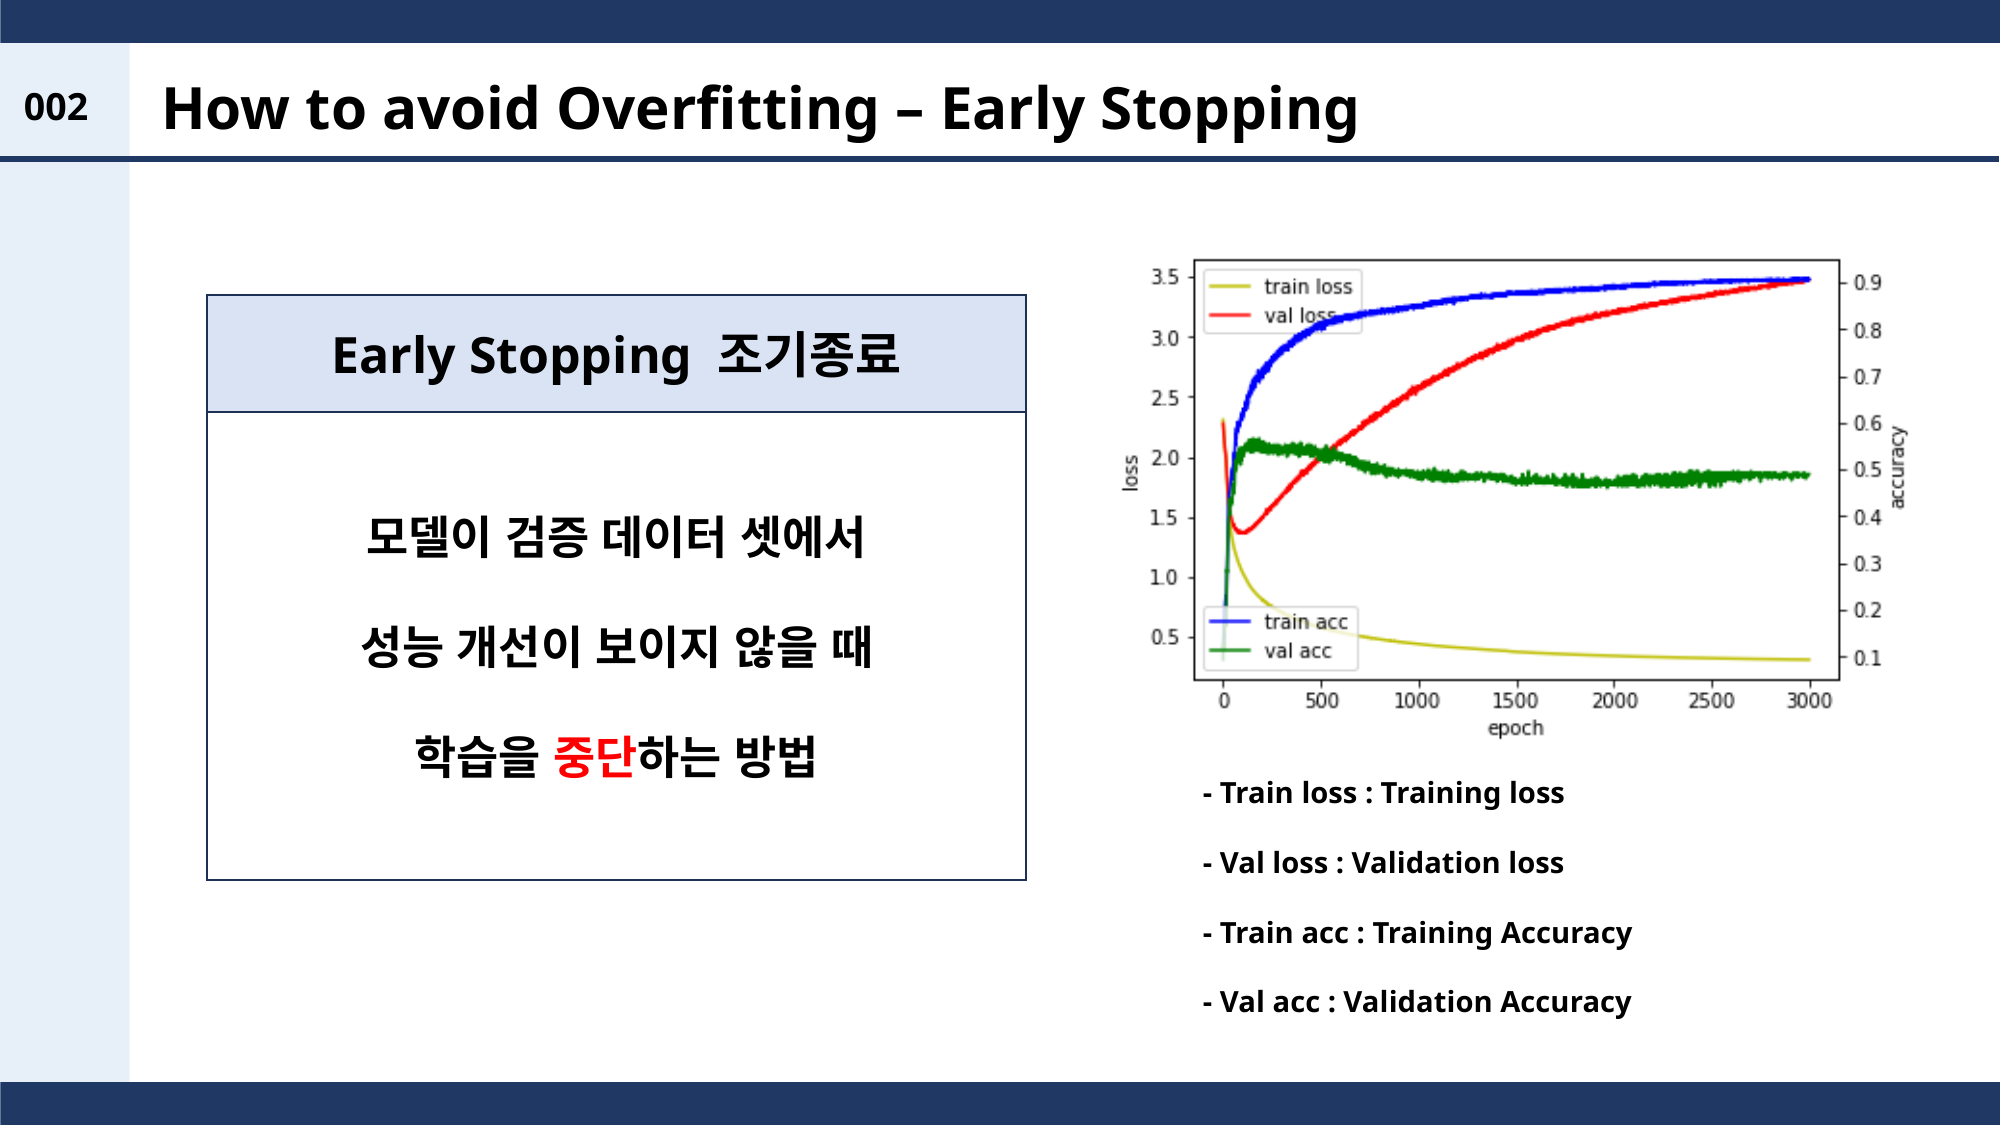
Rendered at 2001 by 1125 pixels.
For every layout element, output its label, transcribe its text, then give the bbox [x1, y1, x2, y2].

text_box [0, 1081, 2000, 1125]
text_box [0, 44, 131, 156]
text_box 002 [9, 75, 121, 136]
text_box How to avoid Overfitting – Early Stopping [146, 63, 1707, 149]
text_box 모델이 검증 데이터 셋에서 성능 개선이 보이지 않을 때 학습을 중단하는 방법 [206, 411, 1027, 881]
picture [1113, 250, 1912, 748]
text_box [0, 0, 2000, 44]
text_box [131, 44, 2000, 159]
text_box [0, 162, 131, 1081]
text_box [131, 160, 2000, 1081]
text_box Early Stopping 조기종료 [206, 294, 1027, 411]
text_box - Train loss : Training loss - Val loss : Validation loss - Train acc : Training Accuracy - Val acc : Validation Accuracy [1188, 766, 1648, 1027]
